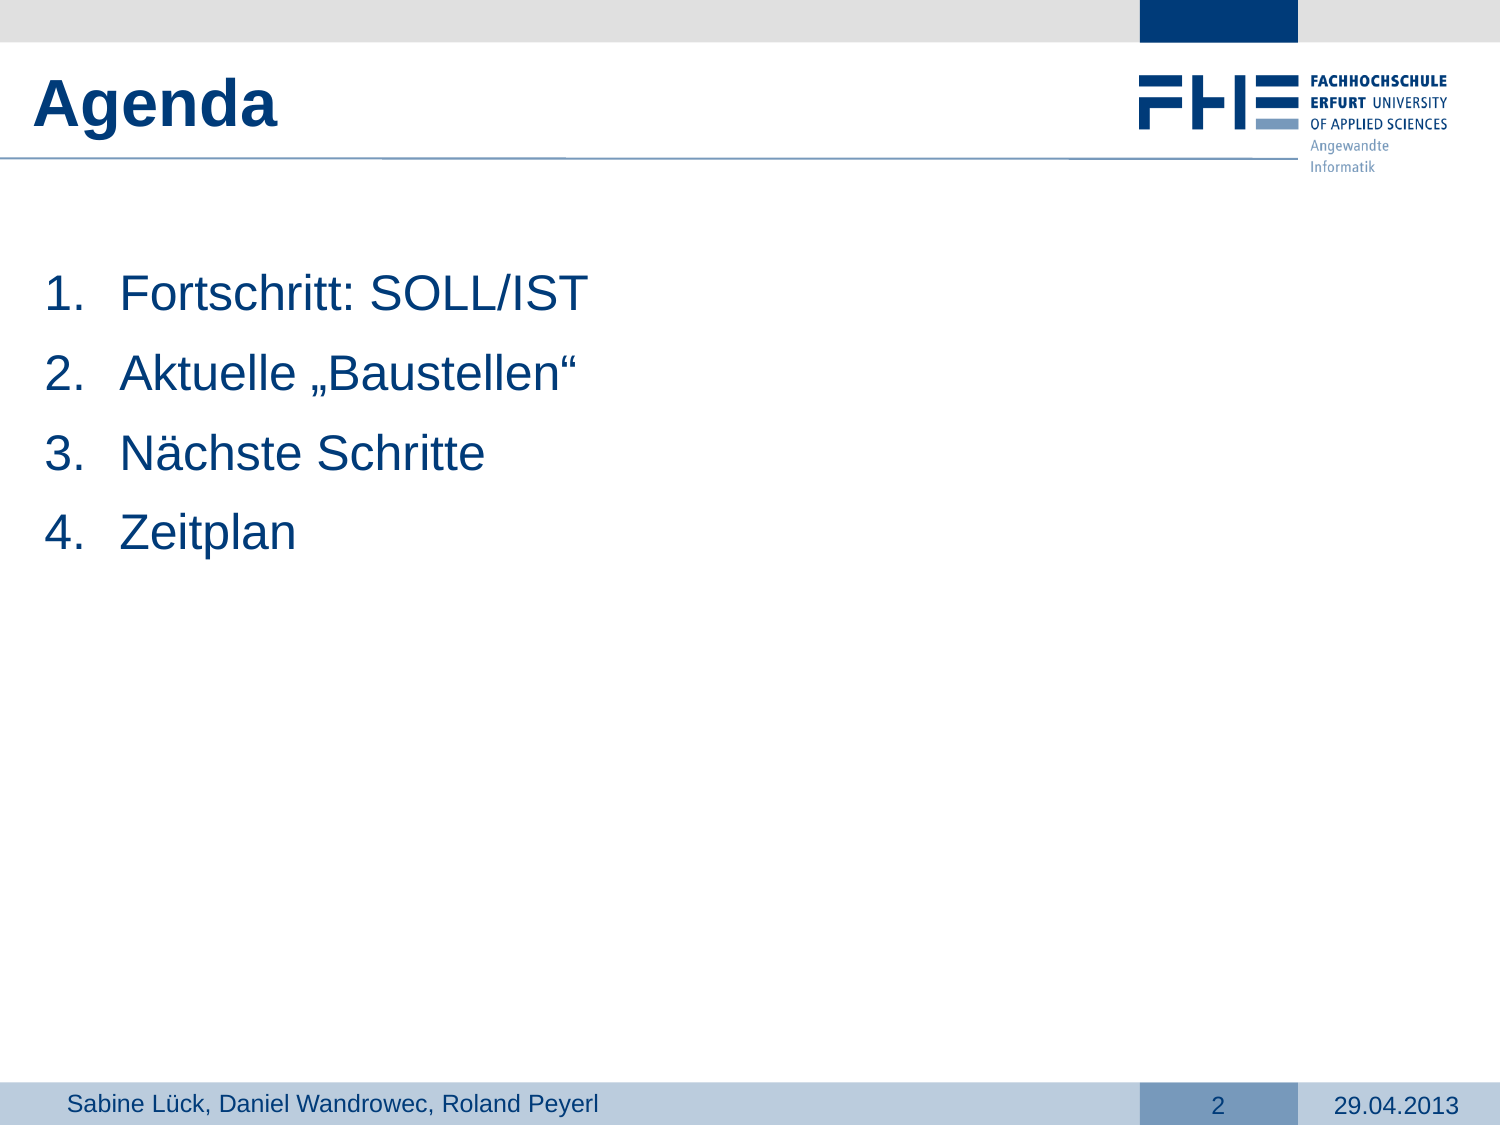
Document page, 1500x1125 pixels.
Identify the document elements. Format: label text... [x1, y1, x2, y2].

title Agenda [17, 58, 1105, 142]
picture [1139, 75, 1447, 172]
list Fortschritt: SOLL/IST Aktuelle „Baustellen“ Nächste Schritte Zeitplan [29, 172, 1477, 1083]
